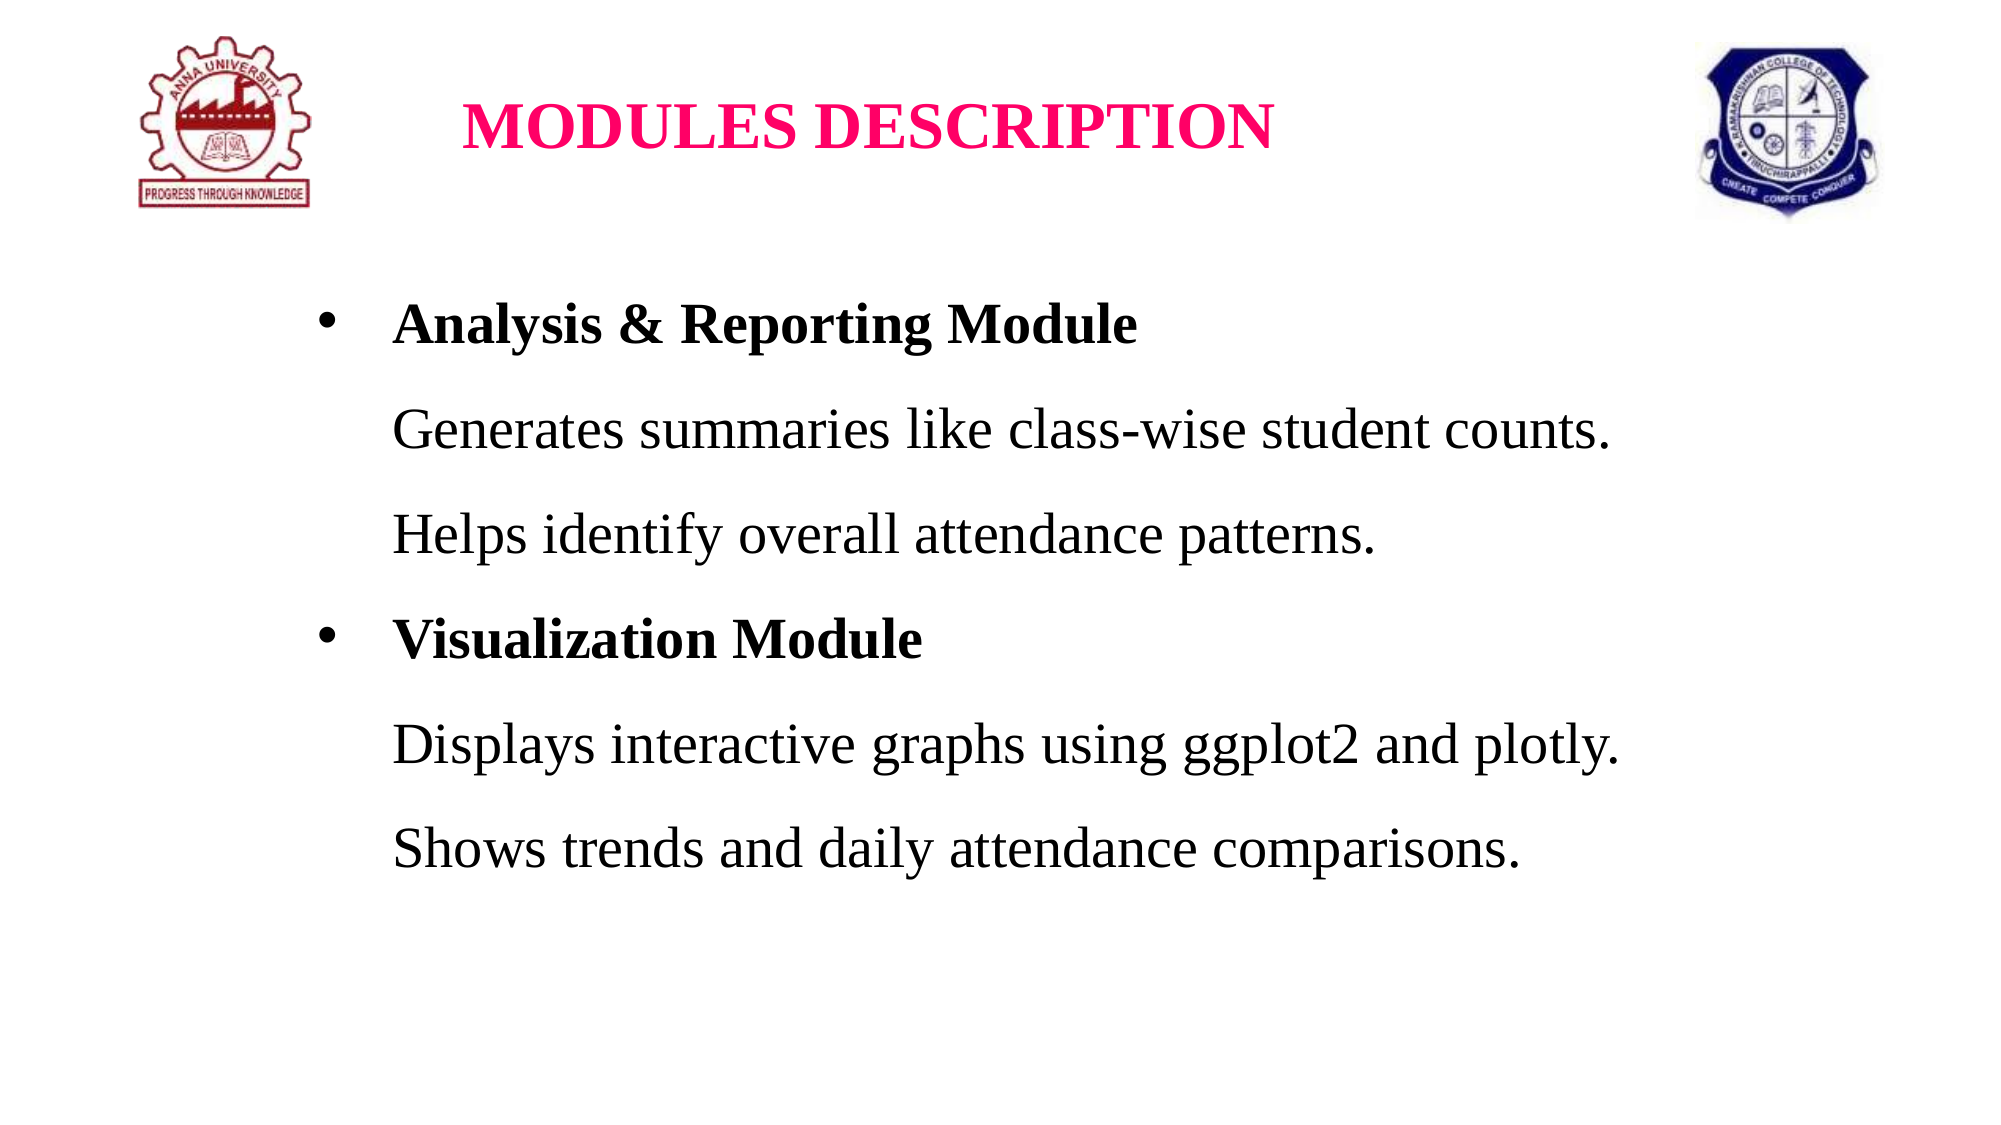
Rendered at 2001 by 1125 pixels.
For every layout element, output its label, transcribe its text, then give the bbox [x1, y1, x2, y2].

title MODULES DESCRIPTION [462, 82, 1690, 163]
picture [137, 36, 312, 209]
list Analysis & Reporting Module Generates summaries like class-wise student counts. Helps identify overall attendance patterns. Visualization Module Displays interactive graphs using ggplot2 and plotly. Shows trends and daily attendance comparisons. [317, 249, 2000, 957]
picture [1695, 42, 1886, 224]
